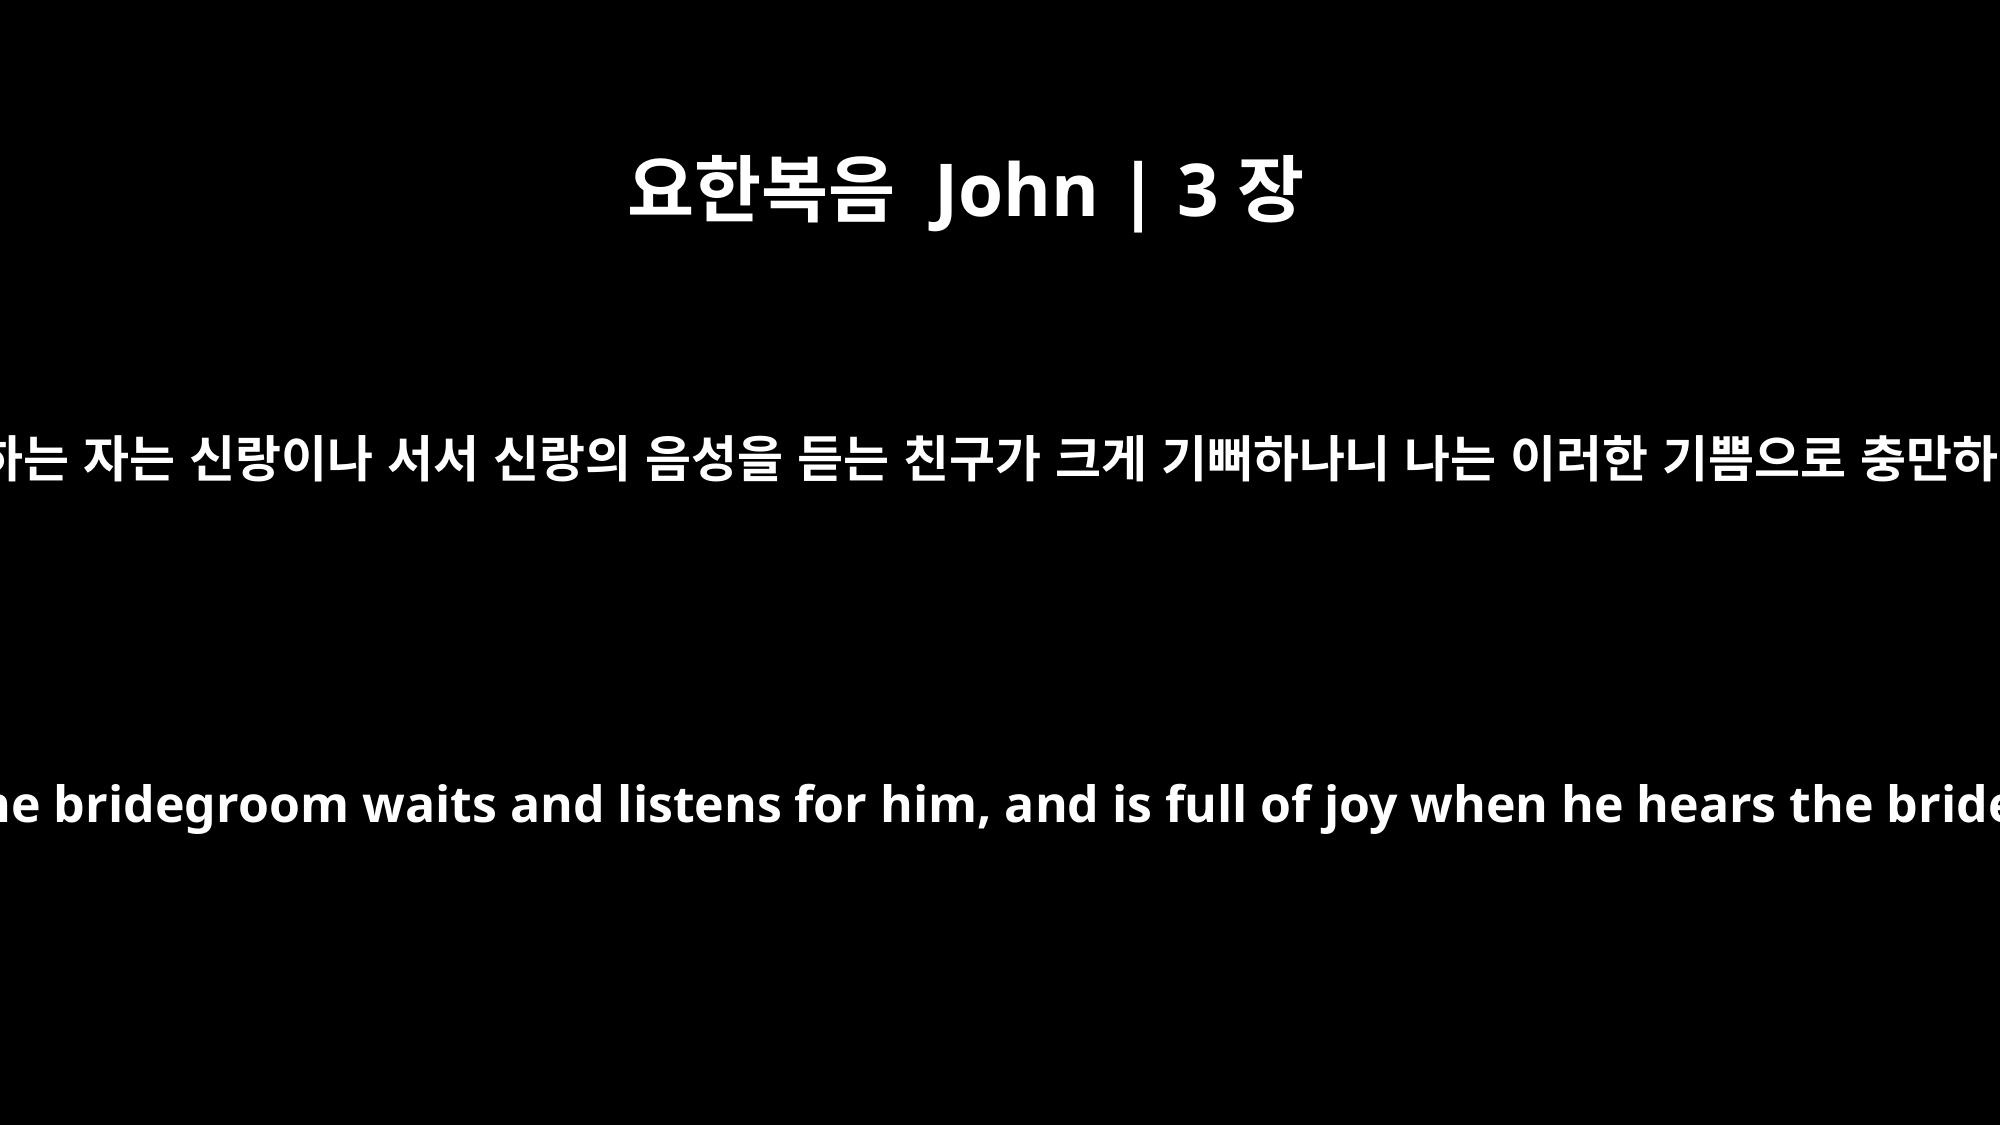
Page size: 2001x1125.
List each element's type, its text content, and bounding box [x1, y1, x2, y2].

text_box The bride belongs to the bridegroom. The friend who attends the bridegroom waits and listens for him, and is full of joy when he hears the bridegroom's voice. That joy is mine, and it is now complete. [0, 764, 2000, 840]
text_box 요한복음 John | 3장 [612, 136, 1320, 239]
text_box 29 신부를 취하는 자는 신랑이나 서서 신랑의 음성을 듣는 친구가 크게 기뻐하나니 나는 이러한 기쁨으로 충만하였노라 [0, 359, 2000, 495]
